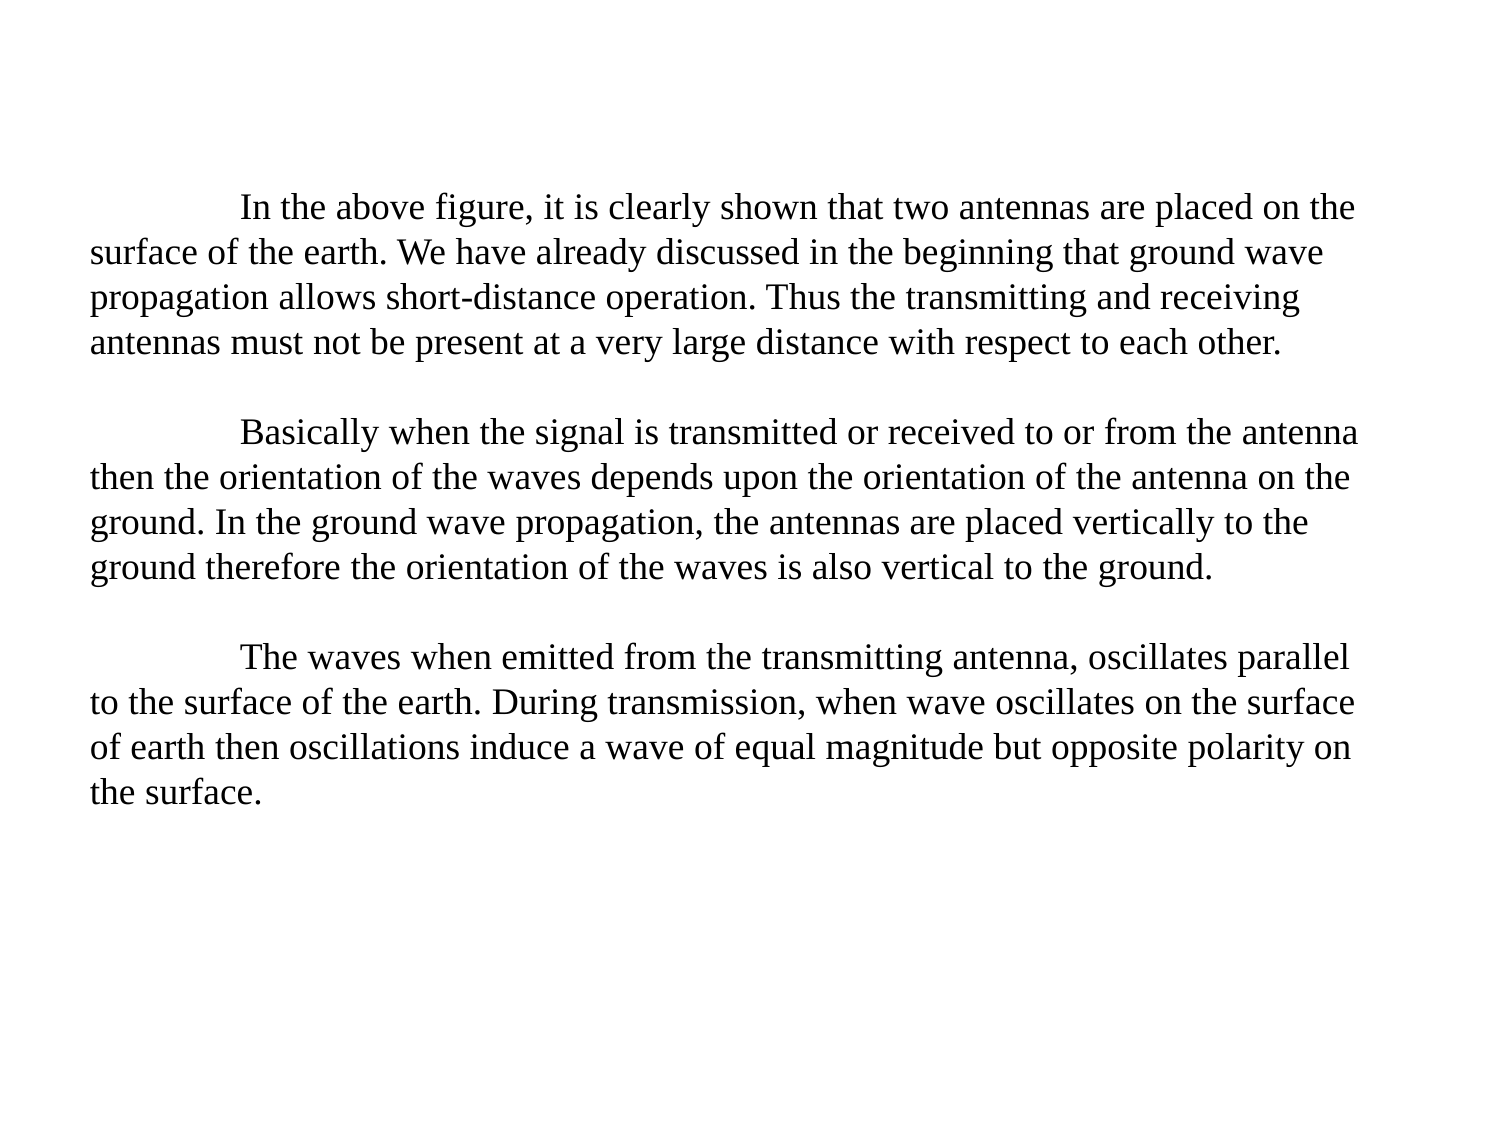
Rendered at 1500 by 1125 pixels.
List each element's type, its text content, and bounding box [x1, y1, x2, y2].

text_box In the above figure, it is clearly shown that two antennas are placed on the surface of the earth. We have already discussed in the beginning that ground wave propagation allows short-distance operation. Thus the transmitting and receiving antennas must not be present at a very large distance with respect to each other. Basically when the signal is transmitted or received to or from the antenna then the orientation of the waves depends upon the orientation of the antenna on the ground. In the ground wave propagation, the antennas are placed vertically to the ground therefore the orientation of the waves is also vertical to the ground. The waves when emitted from the transmitting antenna, oscillates parallel to the surface of the earth. During transmission, when wave oscillates on the surface of earth then oscillations induce a wave of equal magnitude but opposite polarity on the surface. [75, 174, 1400, 820]
